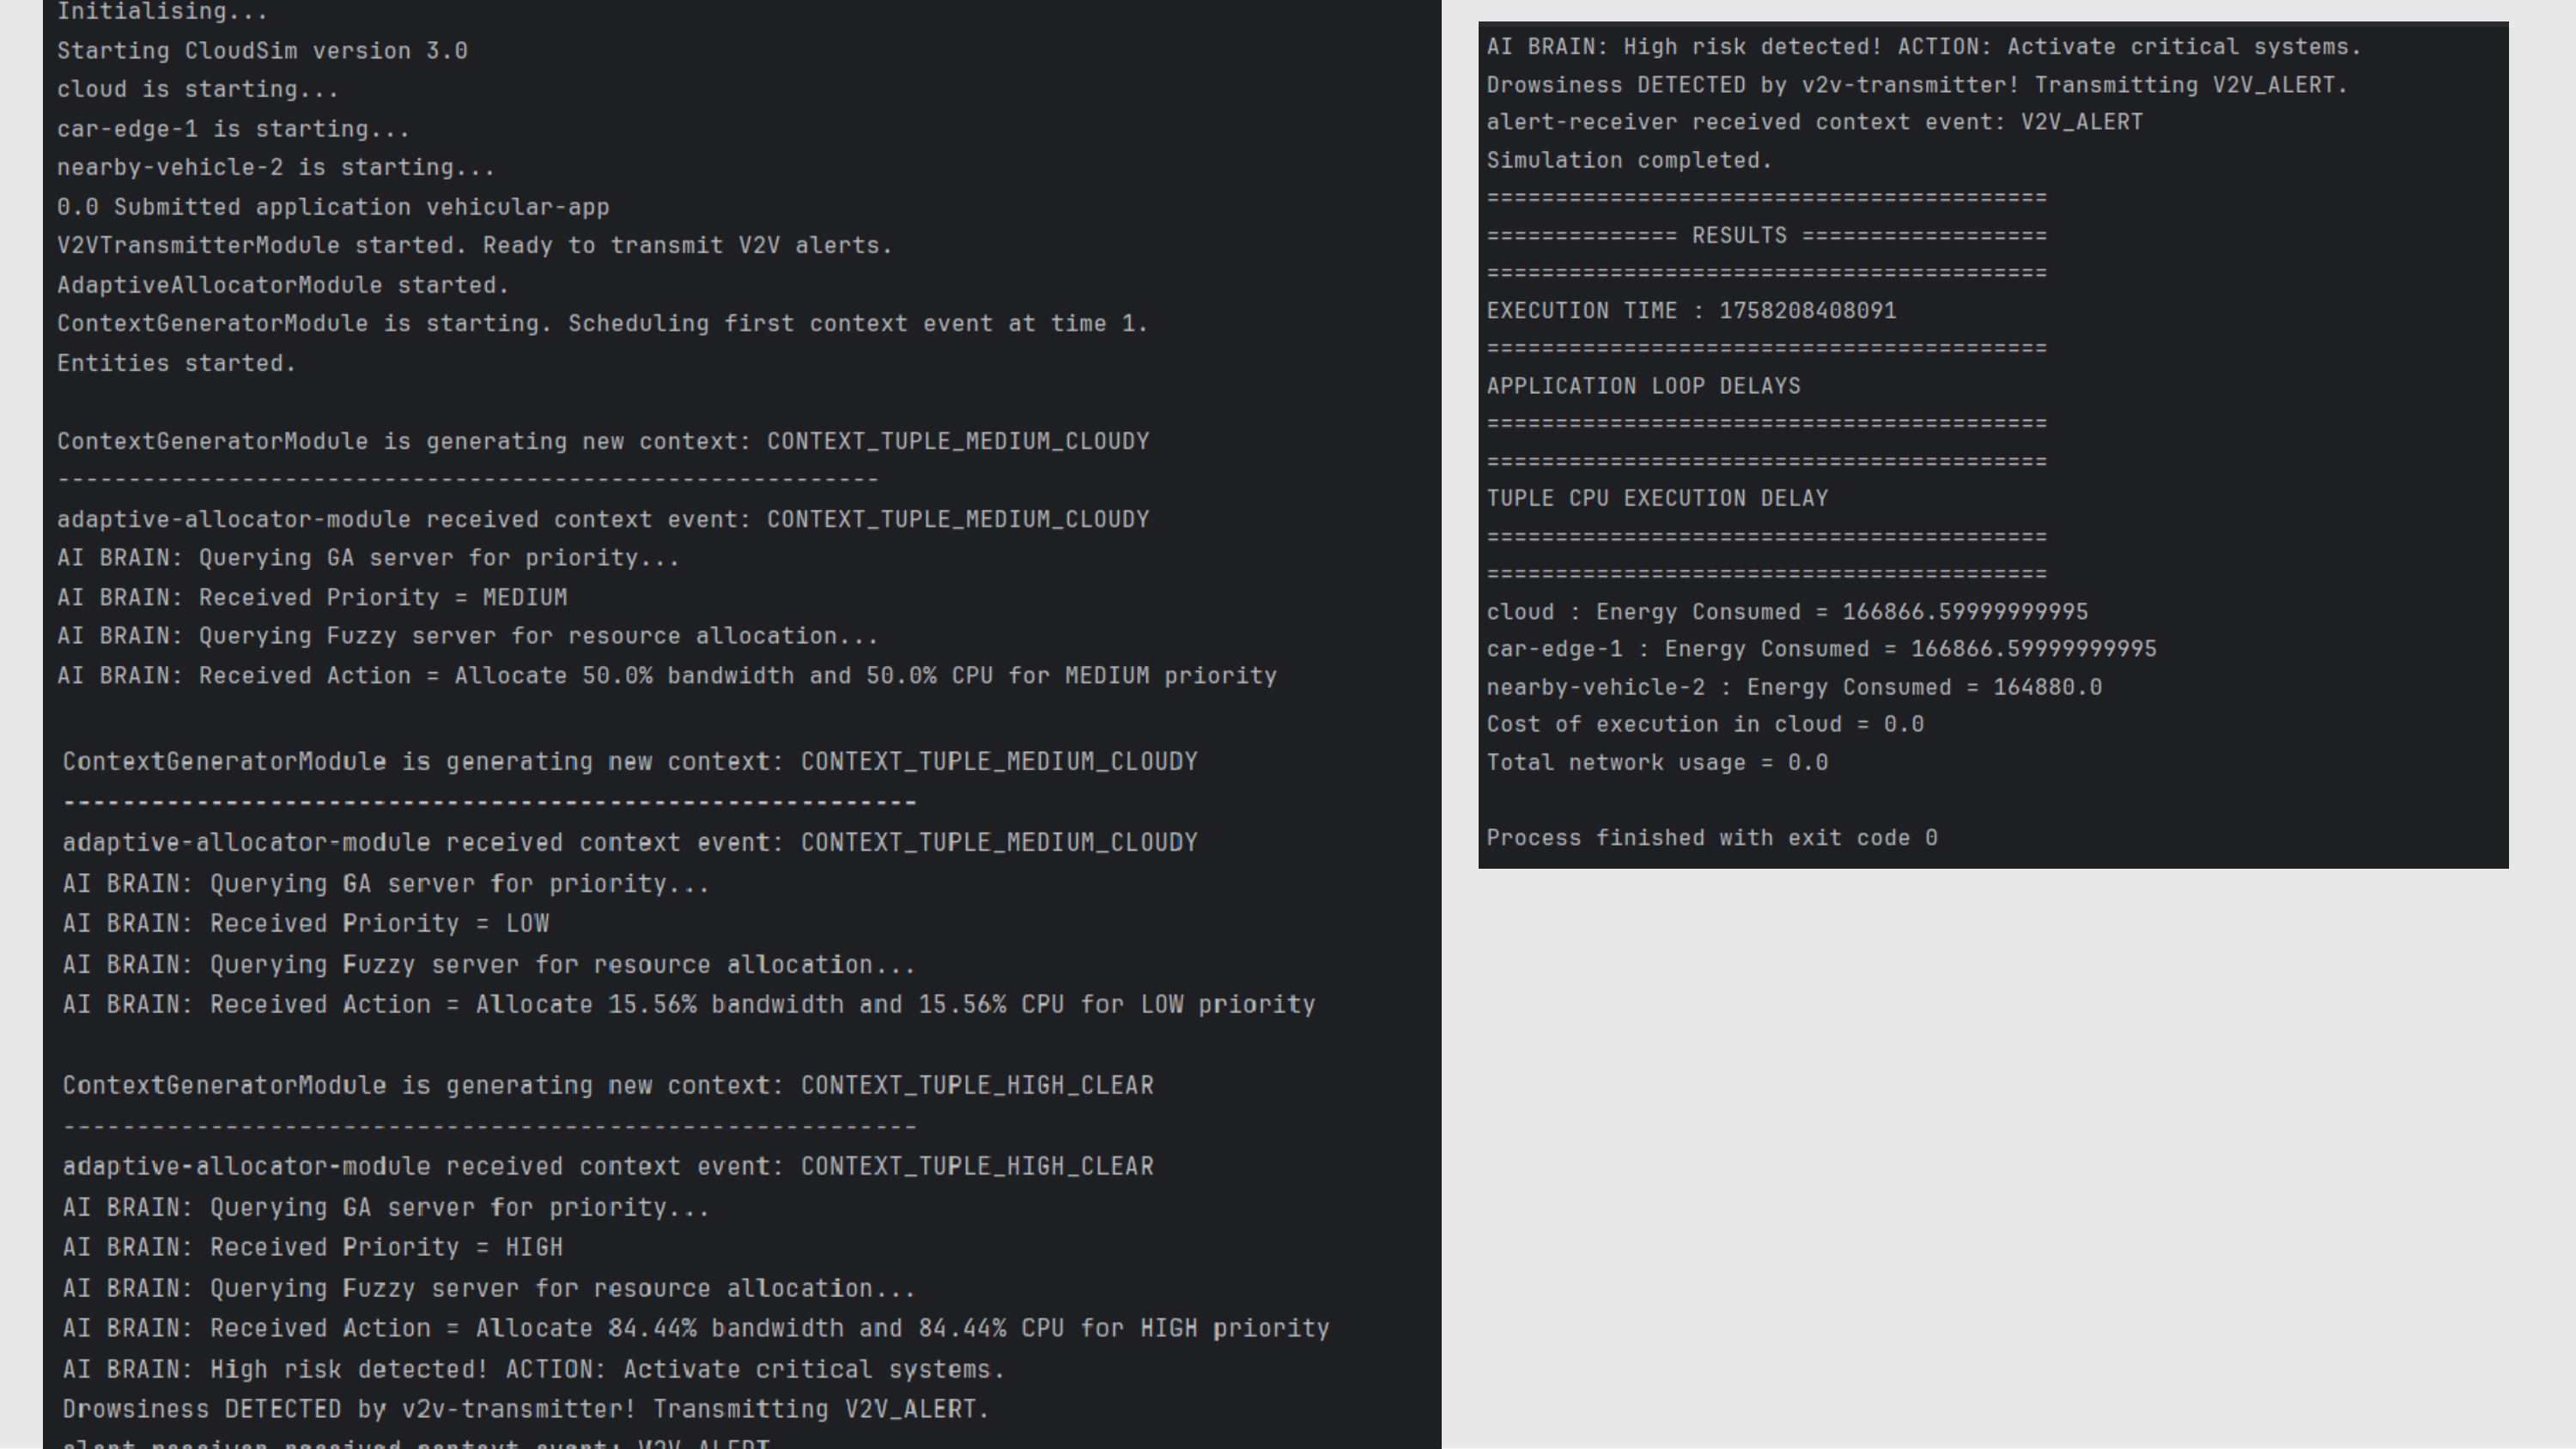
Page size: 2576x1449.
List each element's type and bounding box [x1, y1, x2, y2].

picture [43, 0, 1442, 1449]
picture [1479, 21, 2509, 869]
